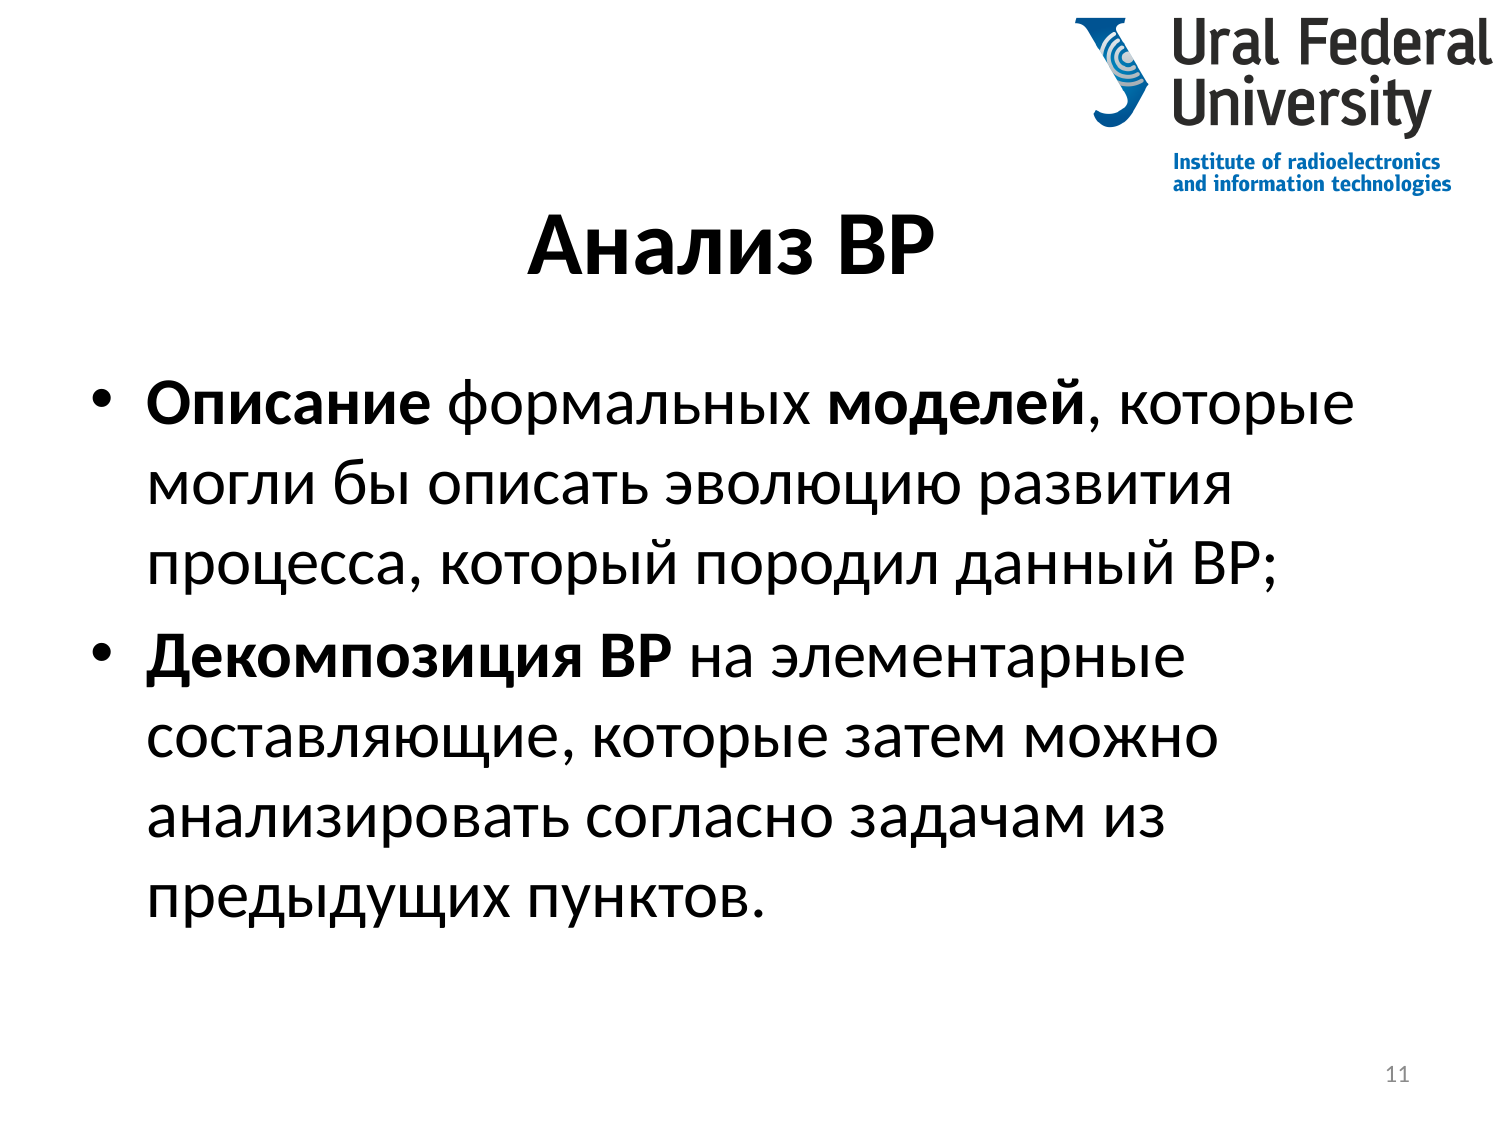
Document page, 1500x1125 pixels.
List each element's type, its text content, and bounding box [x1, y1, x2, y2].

list Описание формальных моделей, которые могли бы описать эволюцию развития процесса, который породил данный ВР; Декомпозиция ВР на элементарные составляющие, которые затем можно анализировать согласно задачам из предыдущих пунктов. [75, 349, 1425, 1071]
title Анализ ВР [29, 172, 1436, 303]
slide_number 11 [1074, 1042, 1425, 1103]
picture [1074, 0, 1493, 202]
